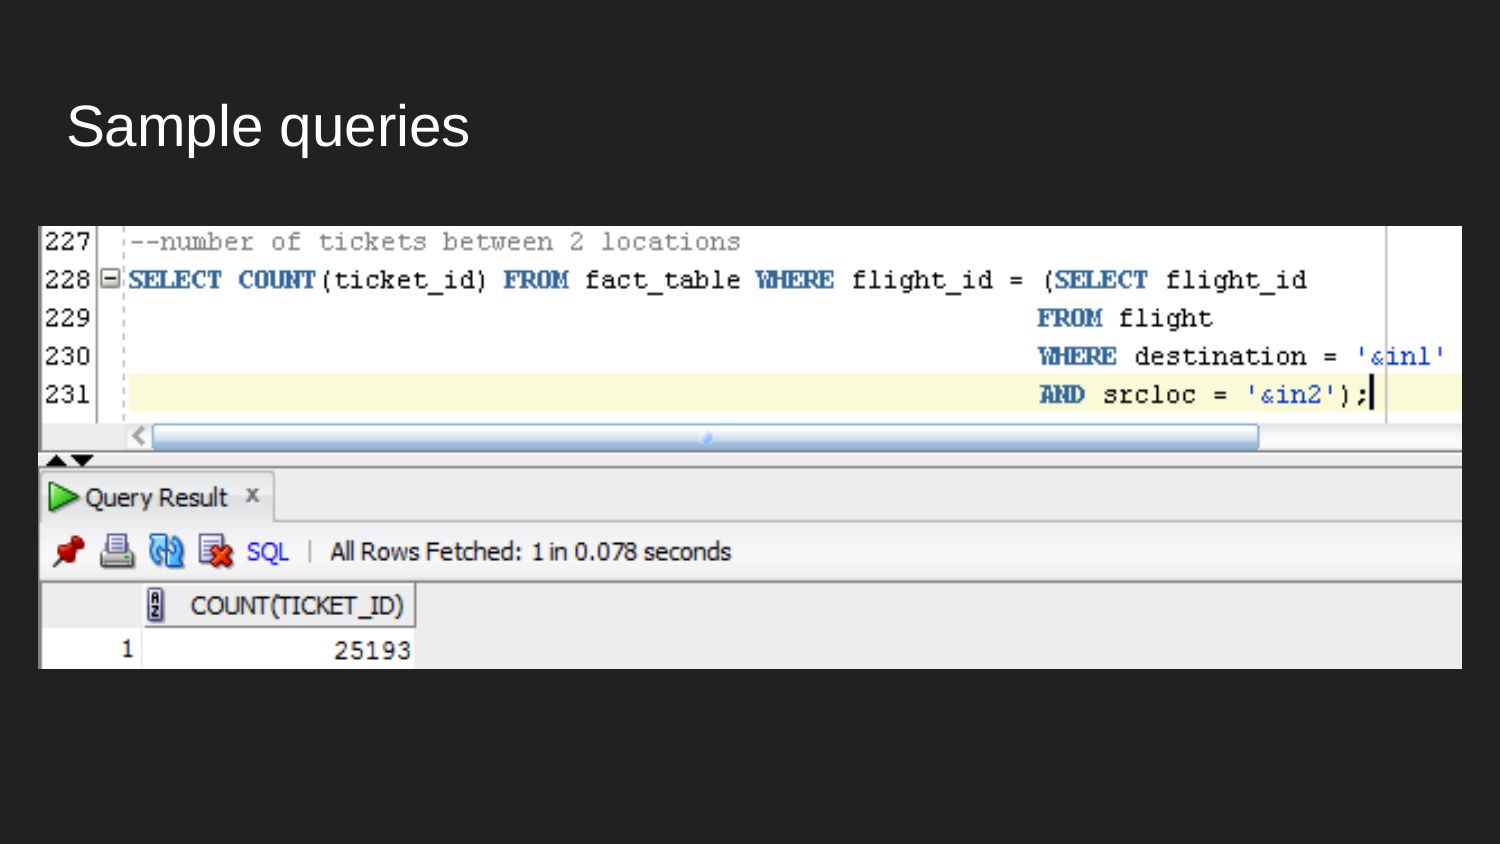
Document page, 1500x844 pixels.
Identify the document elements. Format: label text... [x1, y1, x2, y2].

title Sample queries [51, 72, 1449, 167]
picture [37, 226, 1463, 669]
